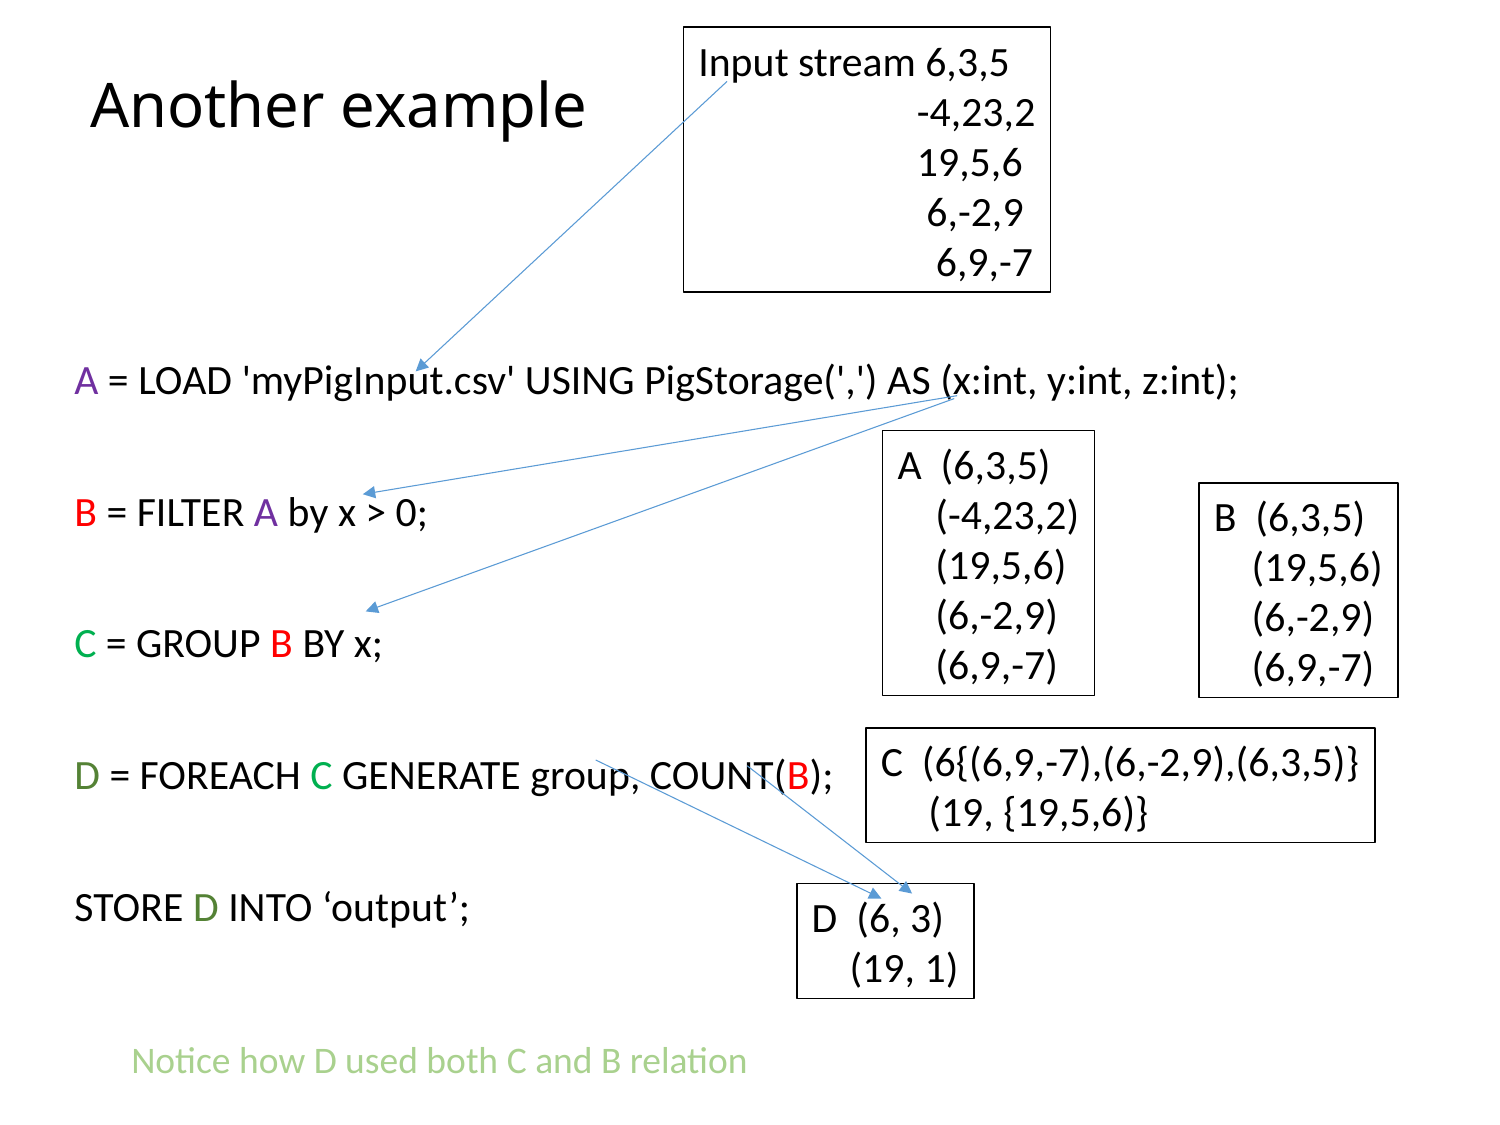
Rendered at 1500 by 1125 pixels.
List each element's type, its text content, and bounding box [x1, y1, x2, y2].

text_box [365, 398, 955, 612]
list A = LOAD 'myPigInput.csv' USING PigStorage(',') AS (x:int, y:int, z:int); B = FILTER A by x > 0; C = GROUP B BY x; D = FOREACH C GENERATE group, COUNT(B); STORE D INTO ‘output’; [59, 351, 1410, 1094]
text_box C (6{(6,9,-7),(6,-2,9),(6,3,5)} (19, {19,5,6)} [866, 727, 1375, 843]
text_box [362, 395, 958, 495]
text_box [747, 765, 913, 894]
text_box Notice how D used both C and B relation [116, 1028, 764, 1089]
text_box D (6, 3) (19, 1) [796, 883, 974, 999]
text_box B (6,3,5) (19,5,6) (6,-2,9) (6,9,-7) [1198, 482, 1399, 698]
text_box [595, 759, 882, 899]
text_box Input stream 6,3,5 -4,23,2 19,5,6 6,-2,9 6,9,-7 [683, 27, 1051, 292]
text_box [415, 81, 728, 372]
text_box A (6,3,5) (-4,23,2) (19,5,6) (6,-2,9) (6,9,-7) [882, 430, 1095, 696]
title Another example [75, 45, 669, 170]
